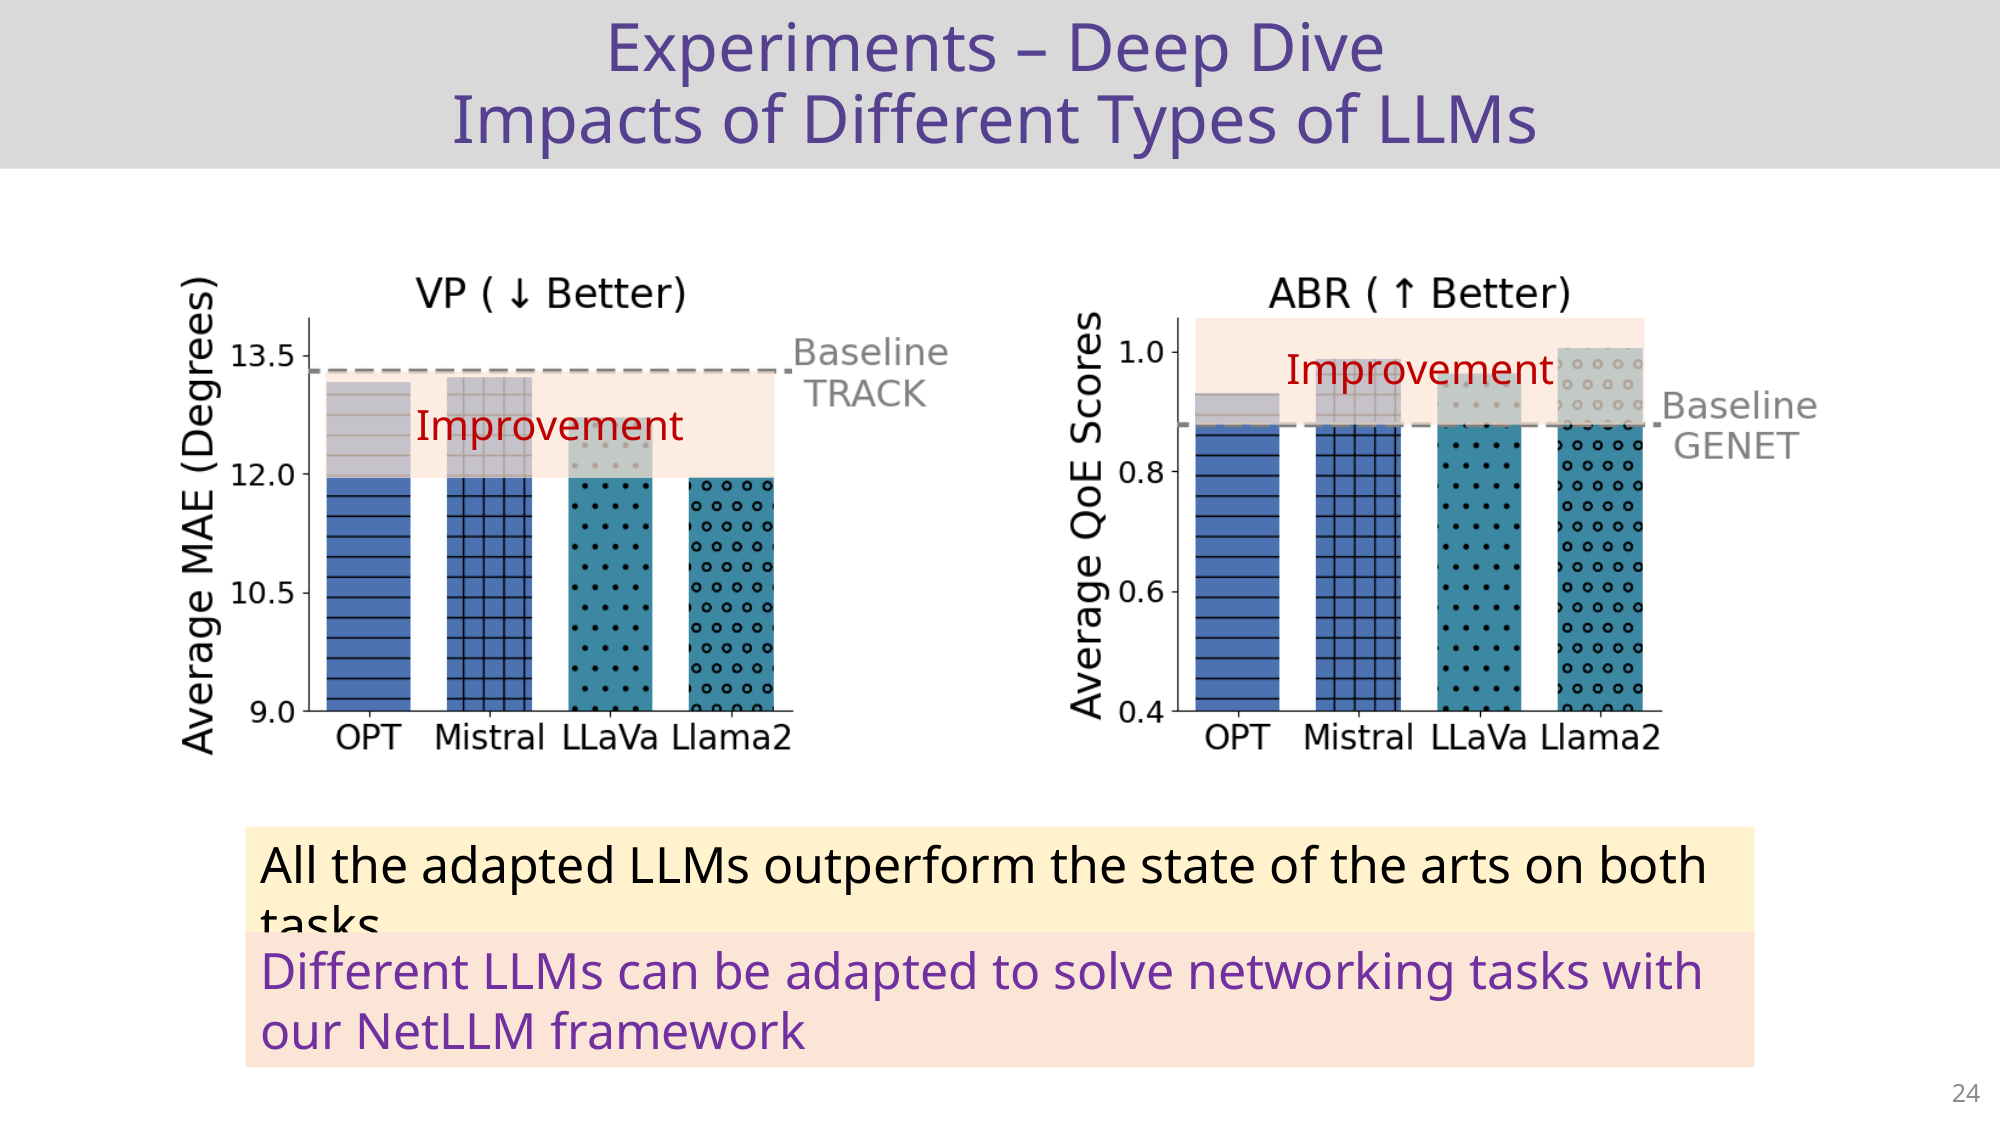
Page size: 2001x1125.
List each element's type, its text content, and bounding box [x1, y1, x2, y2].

text_box All the adapted LLMs outperform the state of the arts on both tasks. [245, 826, 1755, 932]
picture [170, 263, 1830, 769]
title Experiments – Deep Dive Impacts of Different Types of LLMs [57, 3, 1936, 169]
slide_number 24 [1545, 1064, 1996, 1125]
text_box Different LLMs can be adapted to solve networking tasks with our NetLLM framework [245, 932, 1755, 1068]
